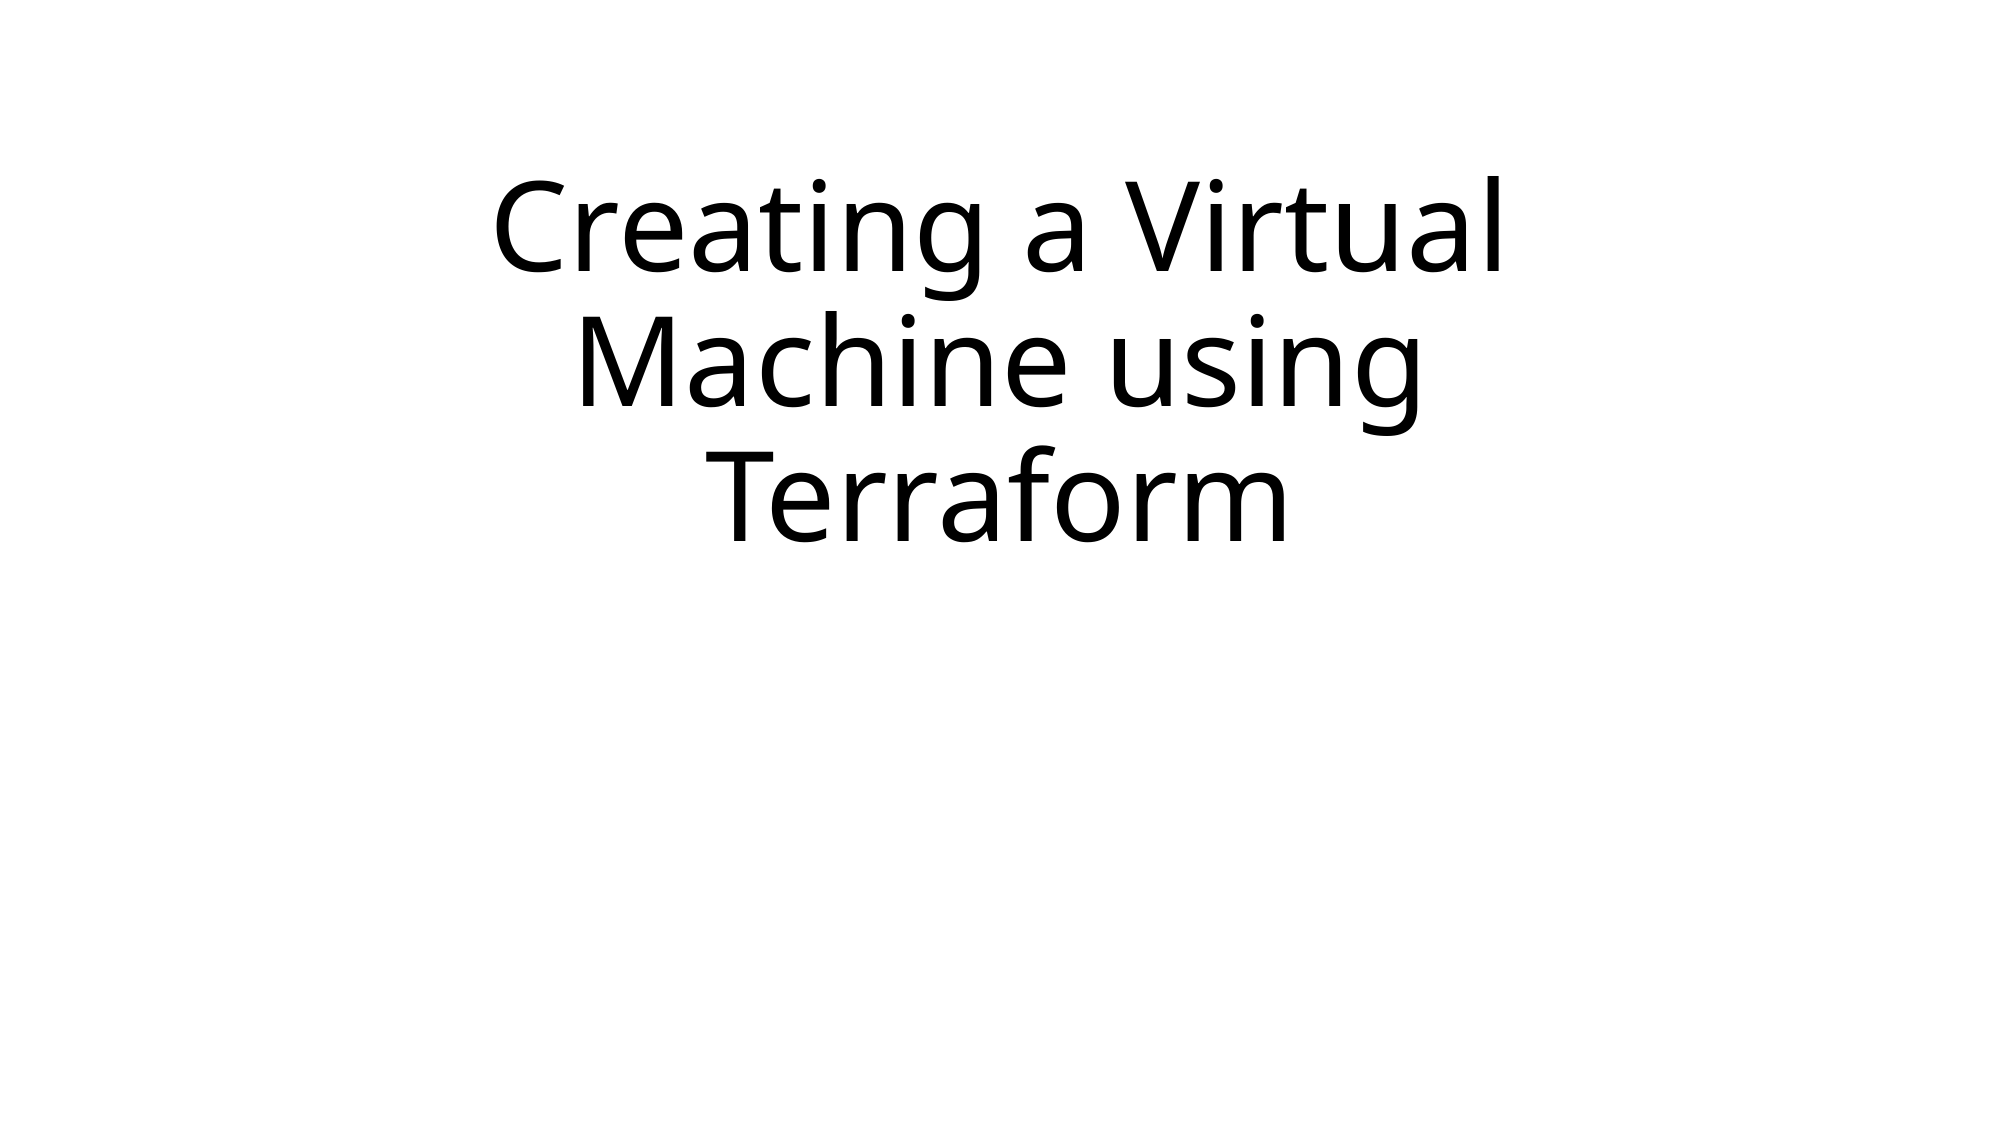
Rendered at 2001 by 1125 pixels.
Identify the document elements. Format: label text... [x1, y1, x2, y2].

title Creating a Virtual Machine using Terraform [249, 184, 1750, 576]
